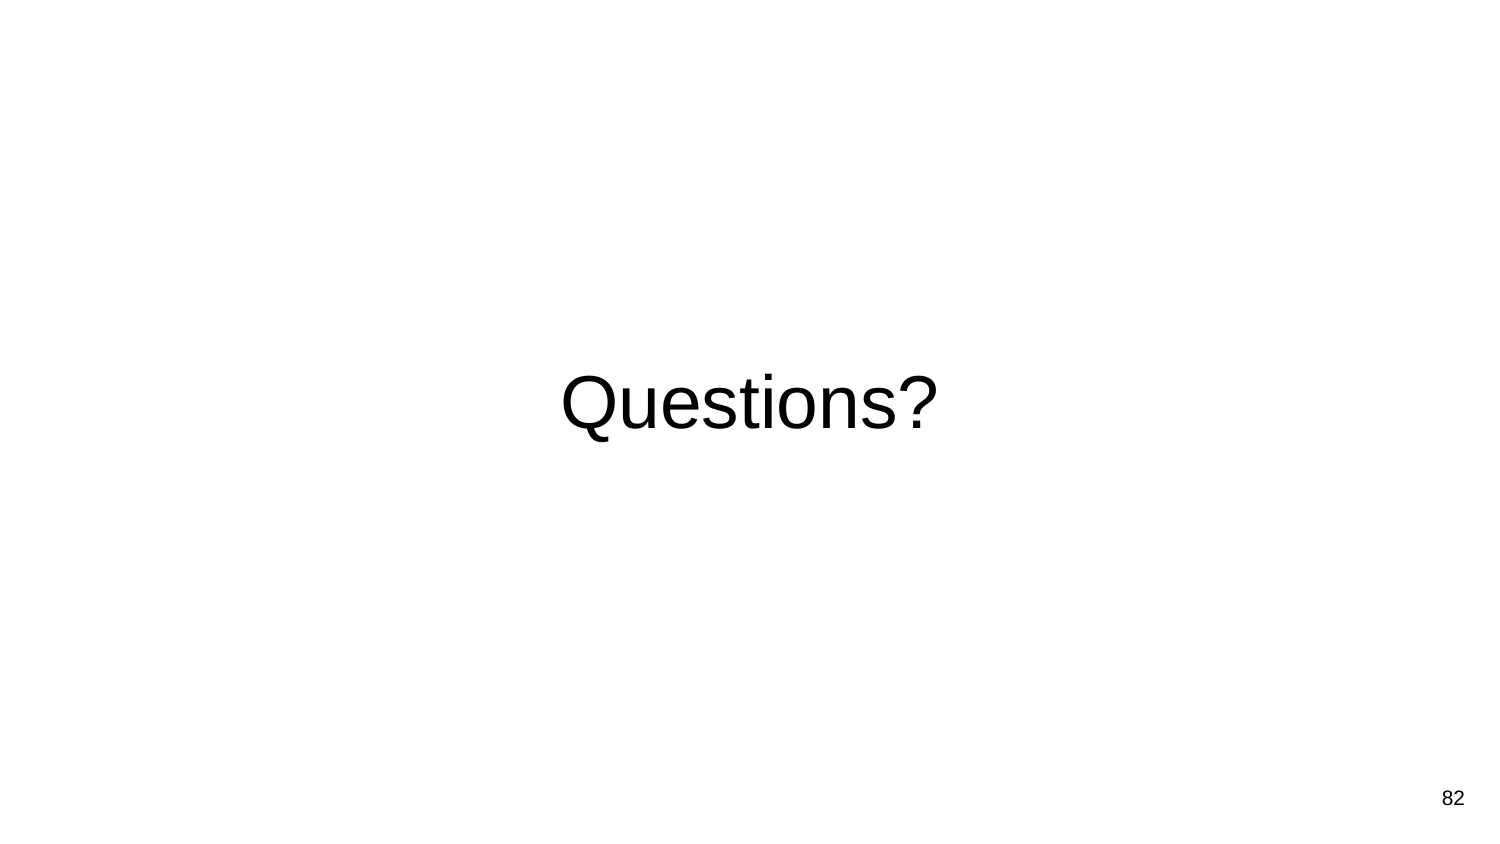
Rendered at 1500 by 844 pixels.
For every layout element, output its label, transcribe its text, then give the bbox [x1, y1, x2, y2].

title Questions? [51, 122, 1449, 459]
slide_number 82 [1389, 764, 1480, 830]
